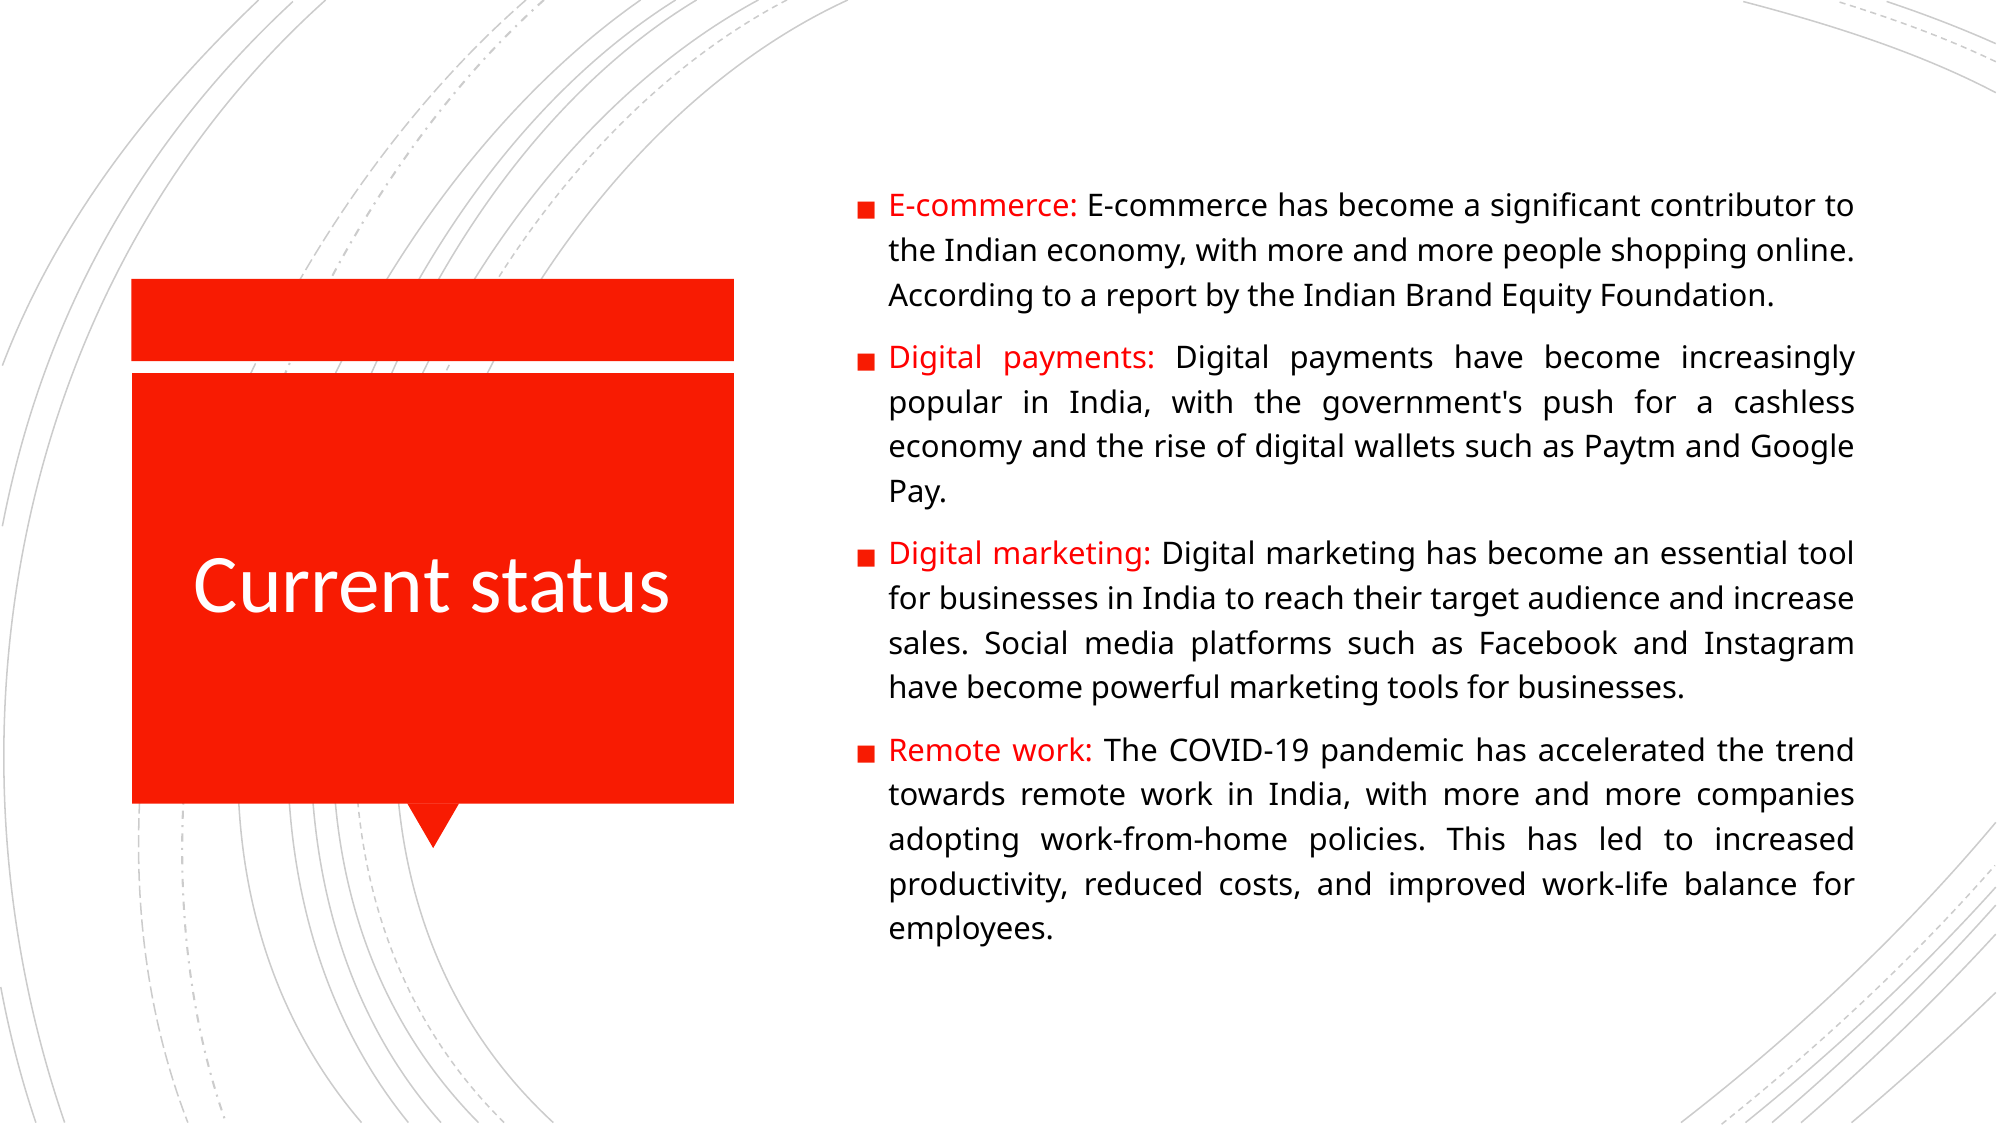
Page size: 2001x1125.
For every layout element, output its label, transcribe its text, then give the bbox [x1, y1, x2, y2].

list E-commerce: E-commerce has become a significant contributor to the Indian economy, with more and more people shopping online. According to a report by the Indian Brand Equity Foundation. Digital payments: Digital payments have become increasingly popular in India, with the government's push for a cashless economy and the rise of digital wallets such as Paytm and Google Pay. Digital marketing: Digital marketing has become an essential tool for businesses in India to reach their target audience and increase sales. Social media platforms such as Facebook and Instagram have become powerful marketing tools for businesses. Remote work: The COVID-19 pandemic has accelerated the trend towards remote work in India, with more and more companies adopting work-from-home policies. This has led to increased productivity, reduced costs, and improved work-life balance for employees. [839, 131, 1871, 993]
title Current status [145, 385, 720, 789]
